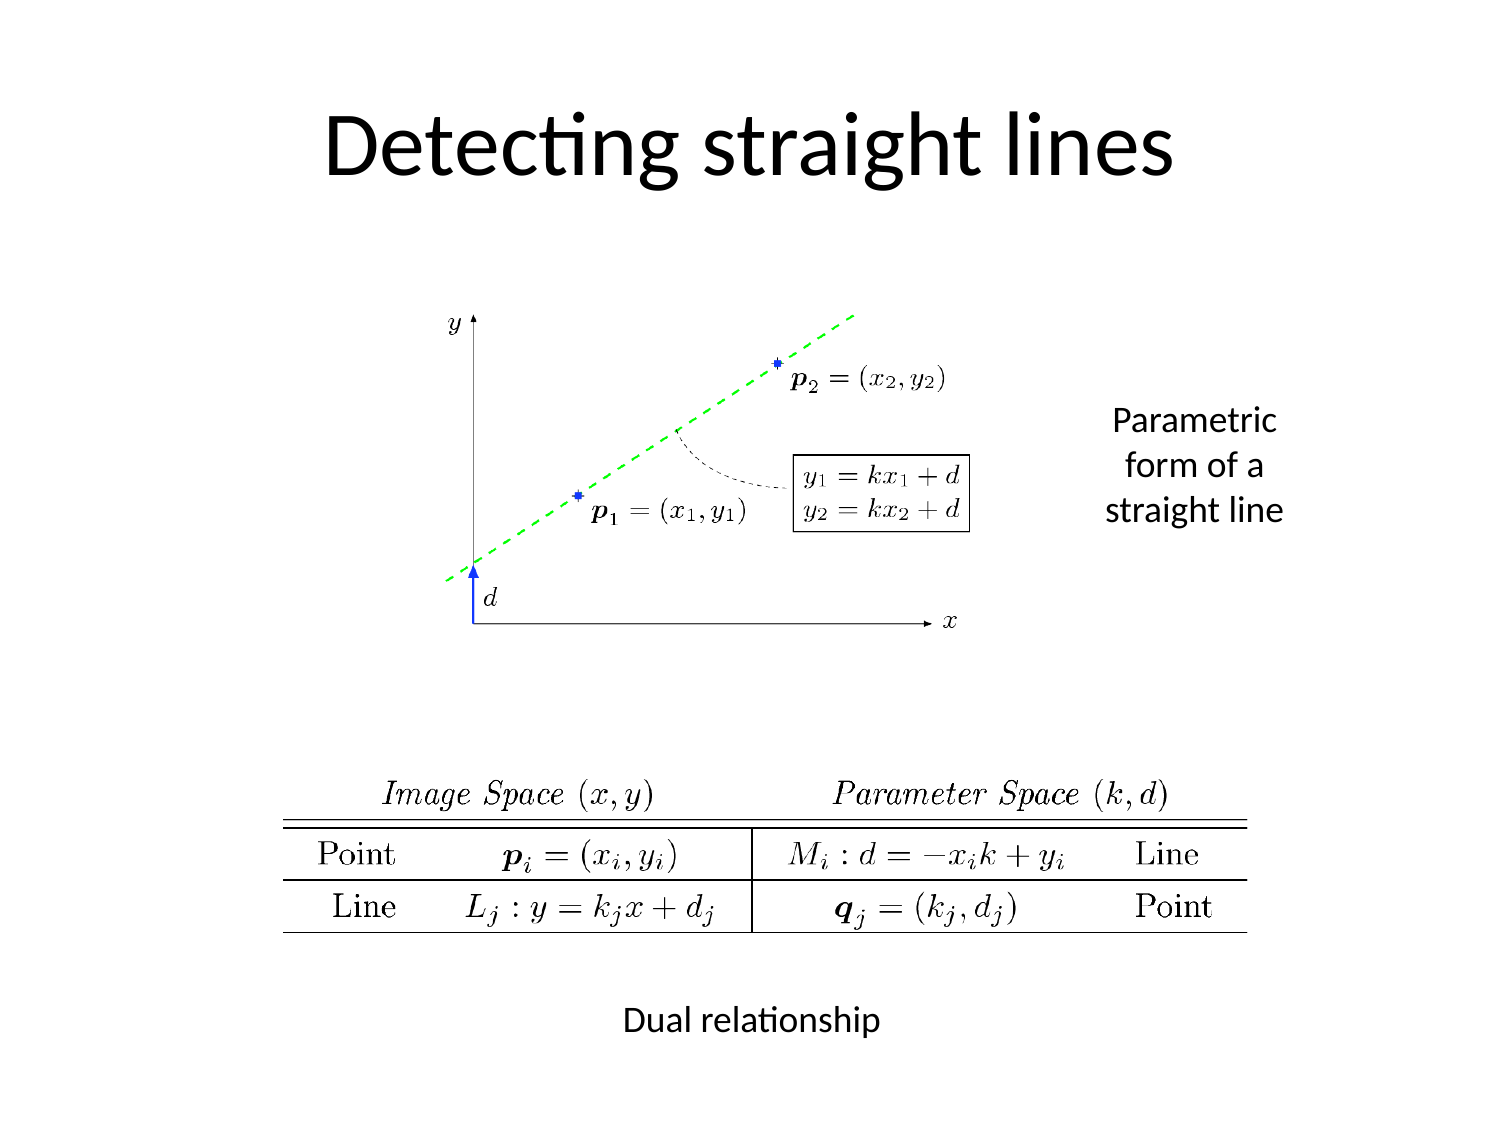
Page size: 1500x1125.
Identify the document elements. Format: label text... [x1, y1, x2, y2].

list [424, 287, 1002, 651]
title Detecting straight lines [75, 45, 1425, 233]
picture [262, 762, 1265, 951]
text_box Parametric form of a straight line [1090, 387, 1300, 538]
text_box Dual relationship [608, 987, 897, 1048]
